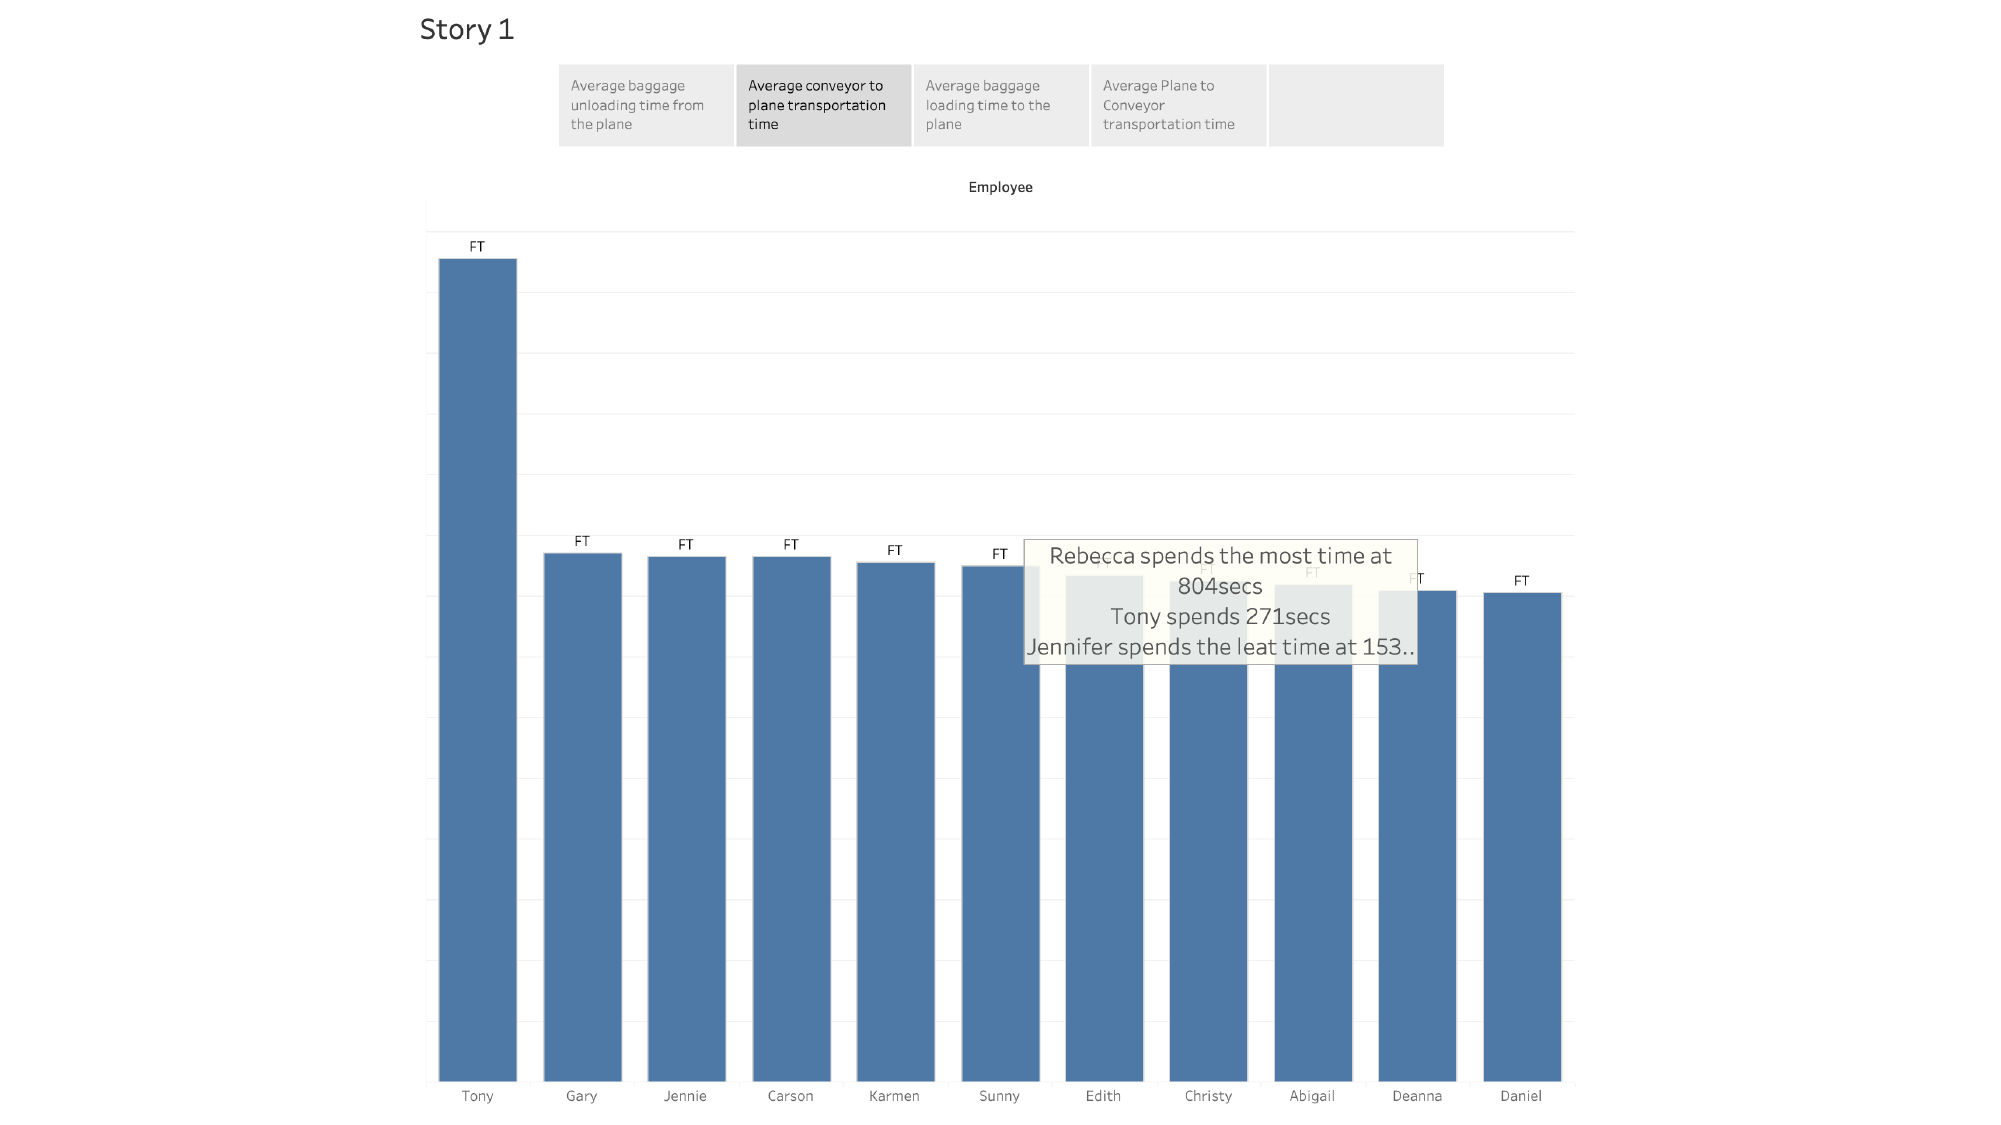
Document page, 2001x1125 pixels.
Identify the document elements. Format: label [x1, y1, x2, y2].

picture [407, 0, 1593, 1125]
